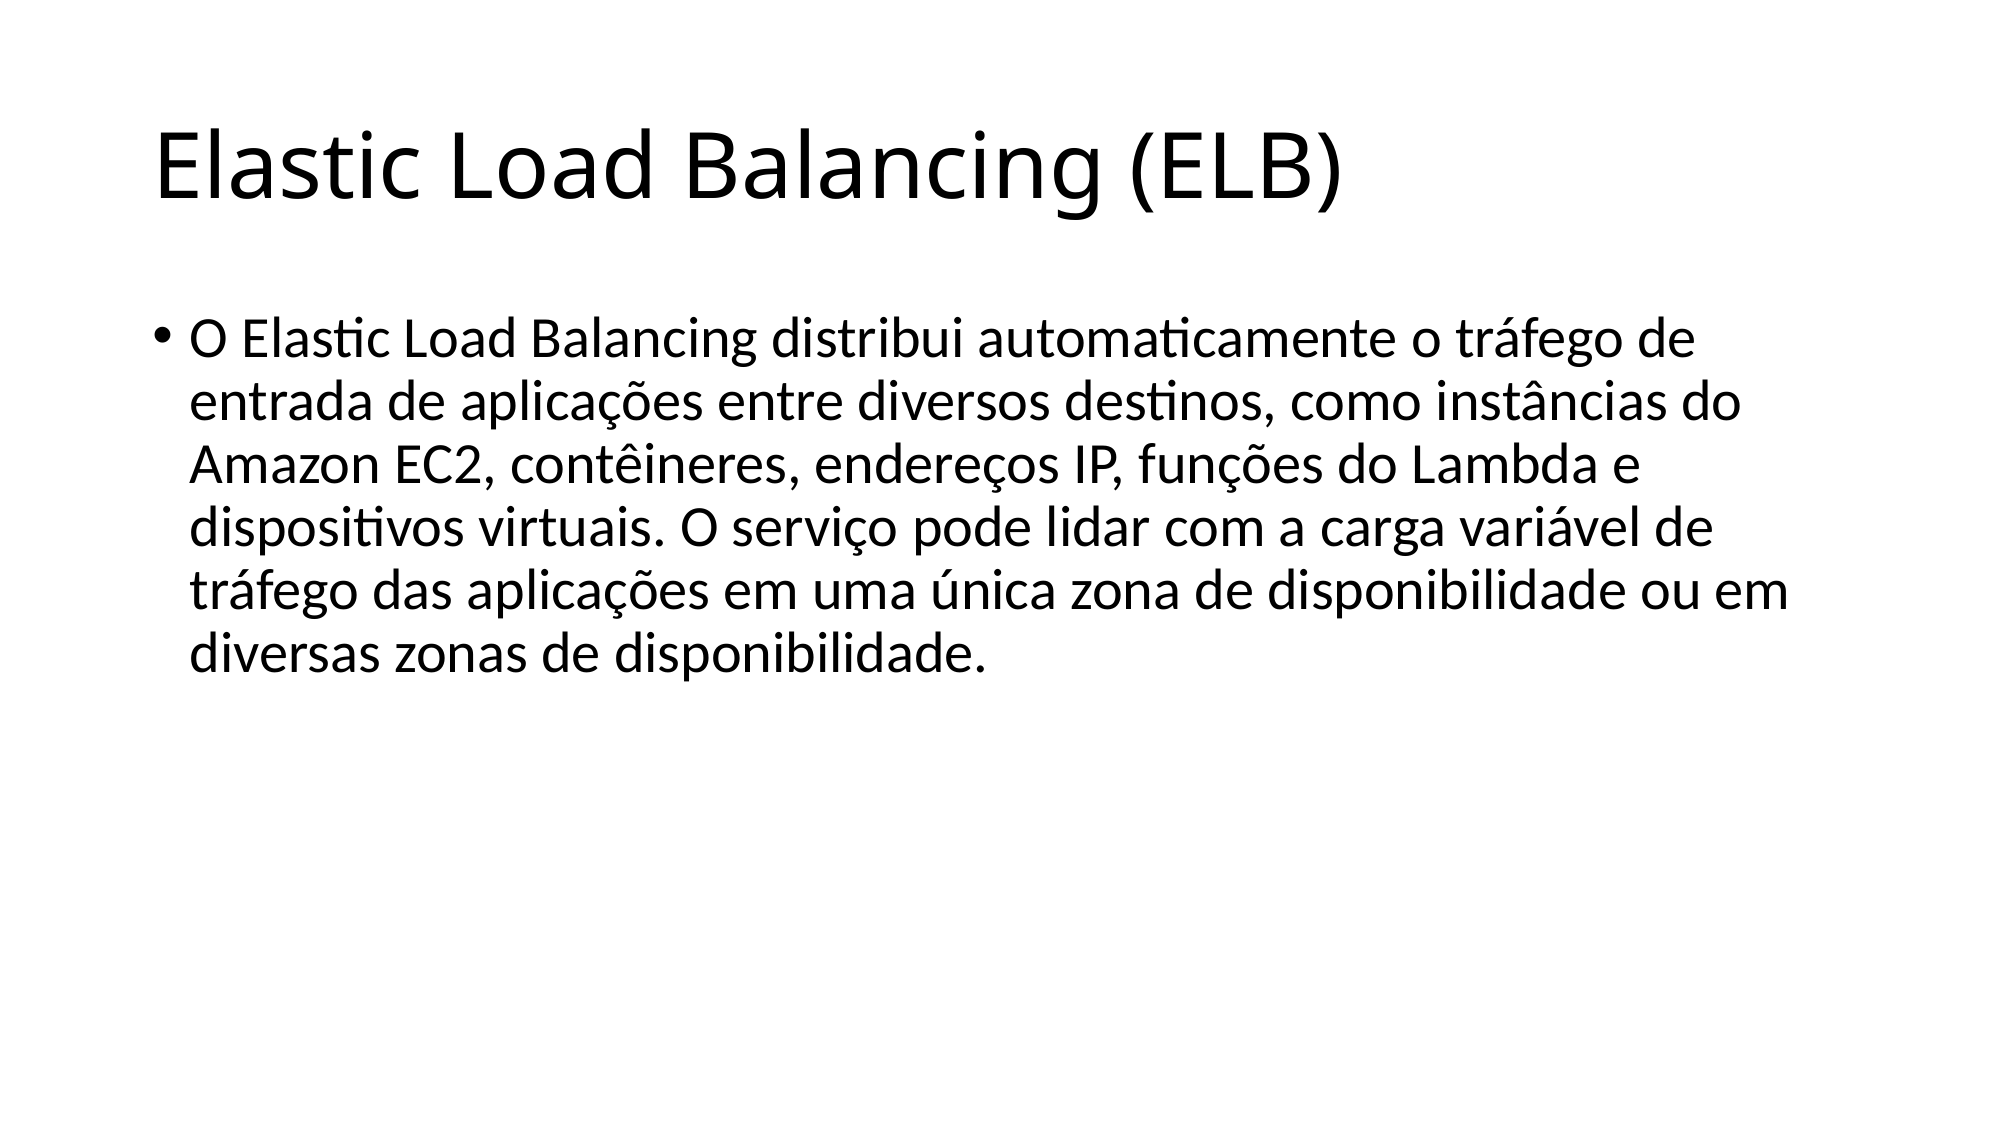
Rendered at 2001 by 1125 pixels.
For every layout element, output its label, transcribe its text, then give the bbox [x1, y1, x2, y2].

title Elastic Load Balancing (ELB) [137, 59, 1863, 278]
list O Elastic Load Balancing distribui automaticamente o tráfego de entrada de aplicações entre diversos destinos, como instâncias do Amazon EC2, contêineres, endereços IP, funções do Lambda e dispositivos virtuais. O serviço pode lidar com a carga variável de tráfego das aplicações em uma única zona de disponibilidade ou em diversas zonas de disponibilidade. [137, 299, 1863, 1014]
